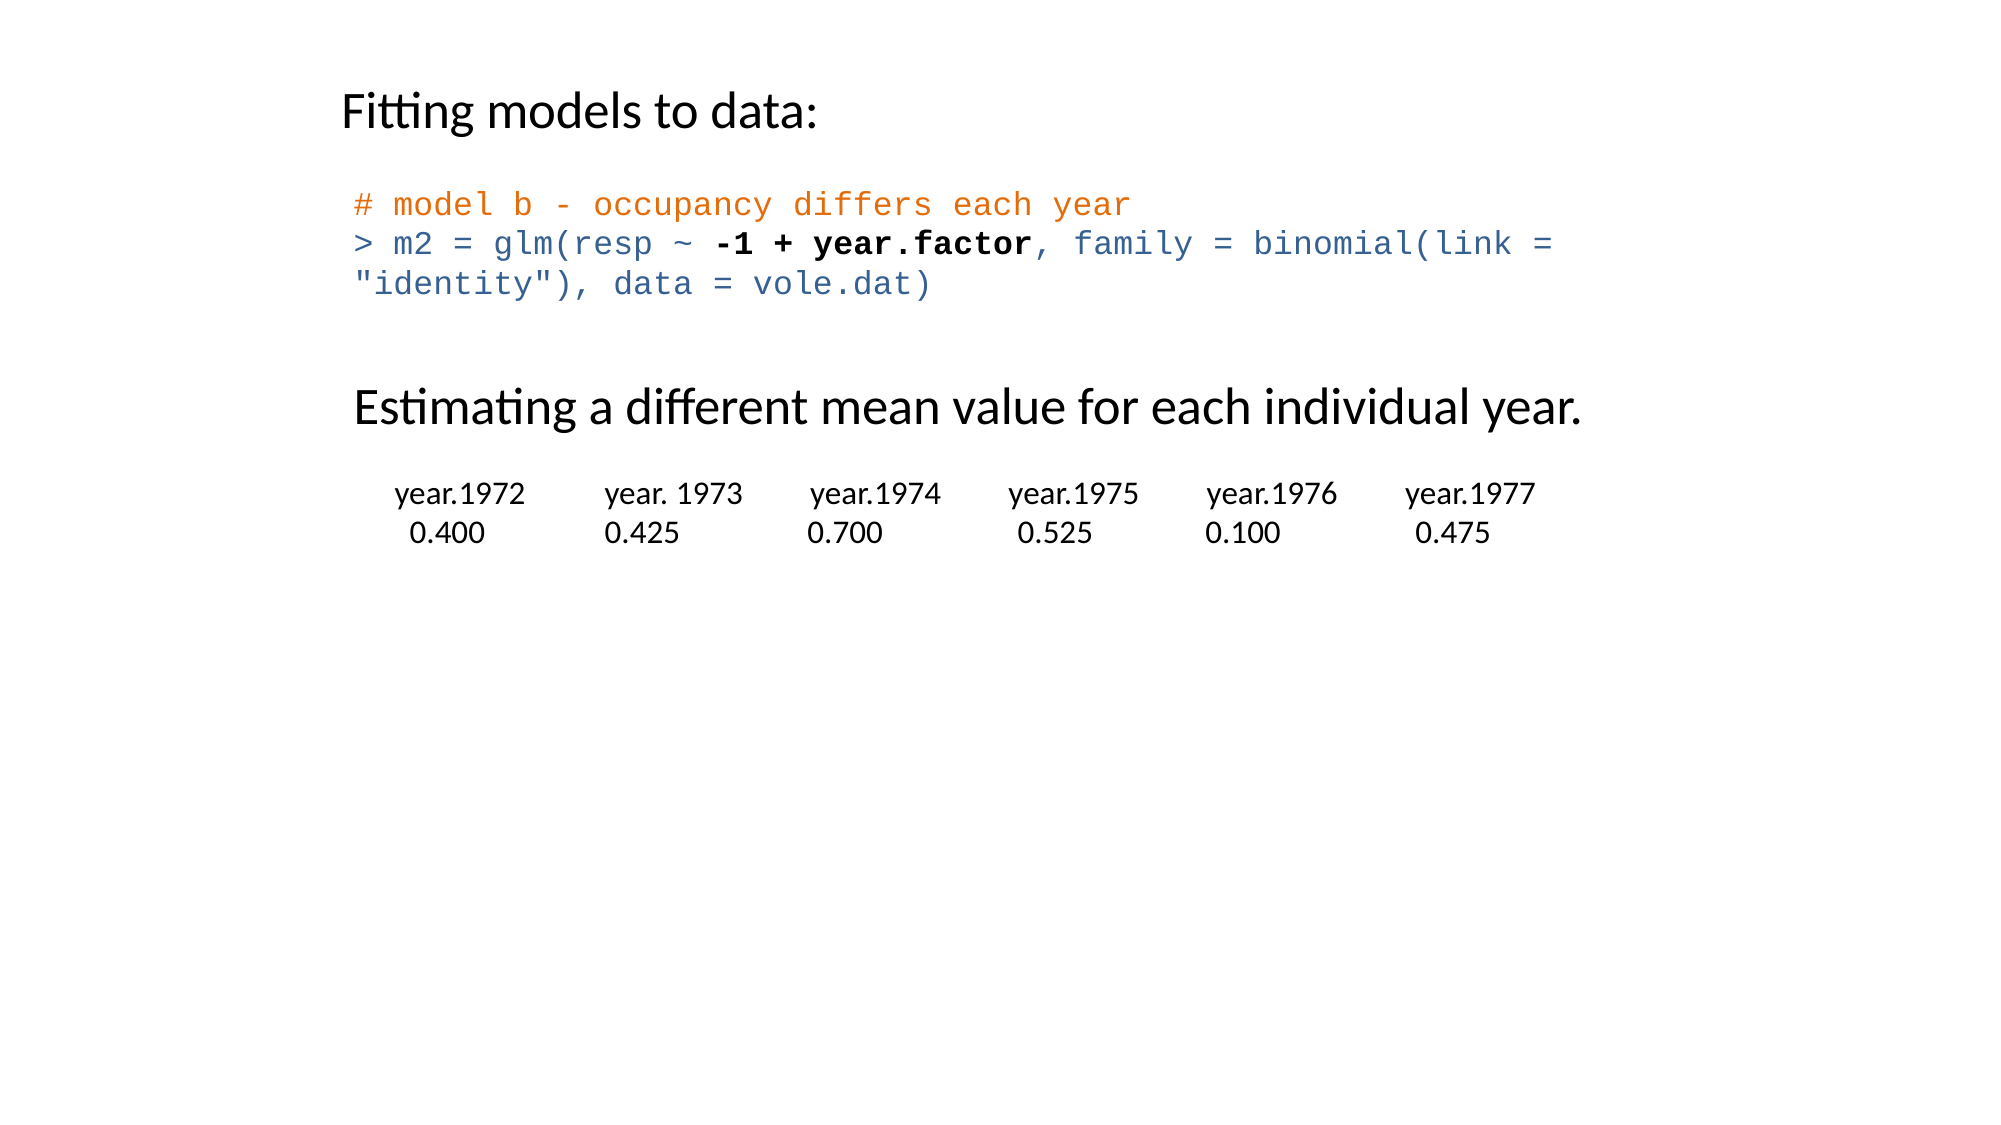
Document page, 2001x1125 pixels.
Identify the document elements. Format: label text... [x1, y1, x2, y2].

text_box Fitting models to data: [326, 68, 1652, 147]
text_box # model b - occupancy differs each year > m2 = glm(resp ~ -1 + year.factor, family = binomial(link = "identity"), data = vole.dat) [338, 174, 1586, 309]
text_box year.1972 year. 1973 year.1974 year.1975 year.1976 year.1977 0.400 0.425 0.700 0.525 0.100 0.475 [379, 463, 1728, 598]
text_box Estimating a different mean value for each individual year. [338, 364, 1664, 640]
